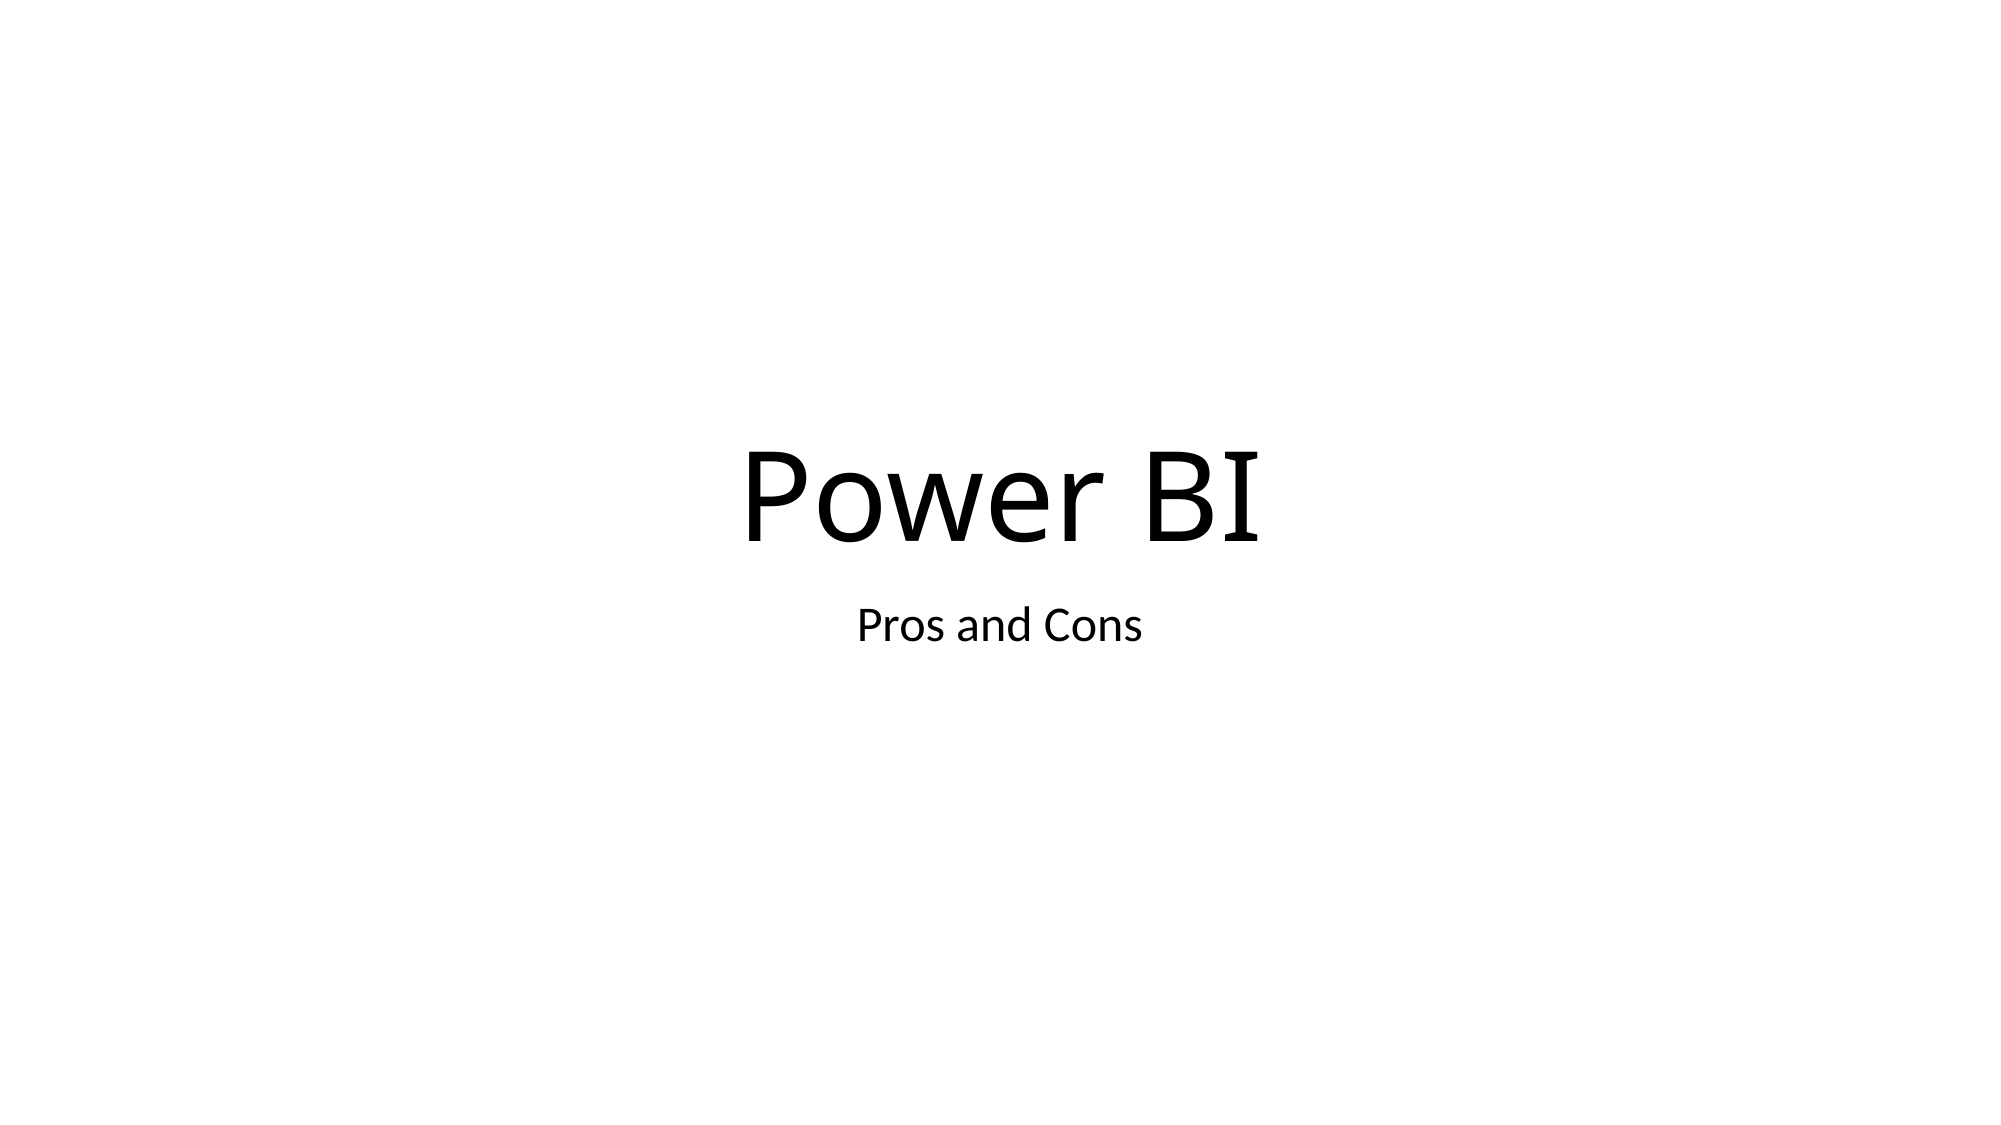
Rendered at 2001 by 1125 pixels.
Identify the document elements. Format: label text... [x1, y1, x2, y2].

subtitle Pros and Cons [249, 590, 1750, 863]
title Power BI [249, 184, 1750, 576]
